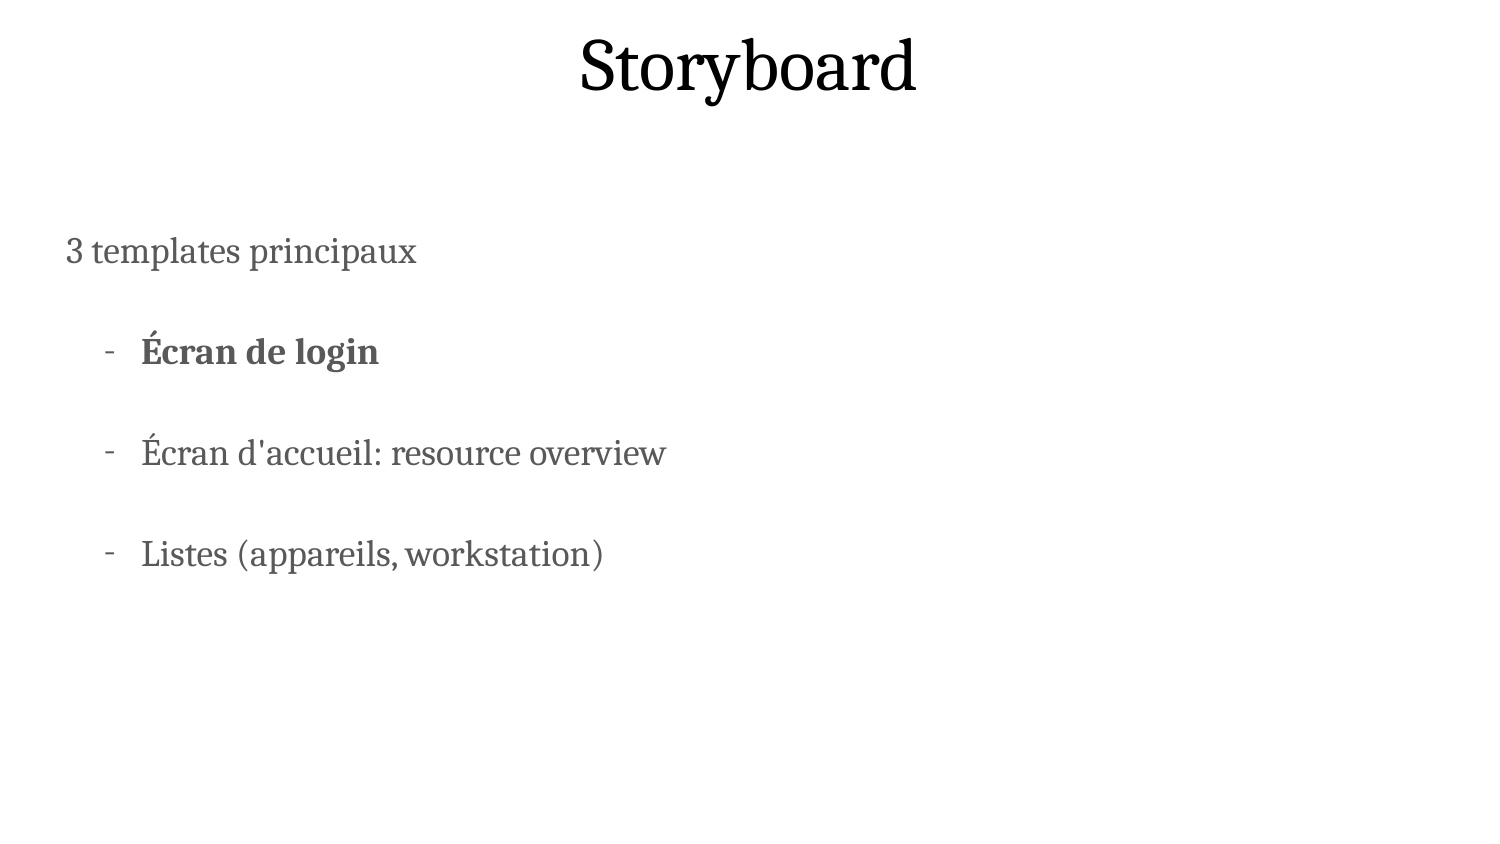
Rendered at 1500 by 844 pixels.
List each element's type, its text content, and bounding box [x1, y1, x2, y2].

title Storyboard [51, 0, 1449, 94]
list 3 templates principaux Écran de login Écran d'accueil: resource overview Listes (appareils, workstation) [51, 189, 1449, 750]
